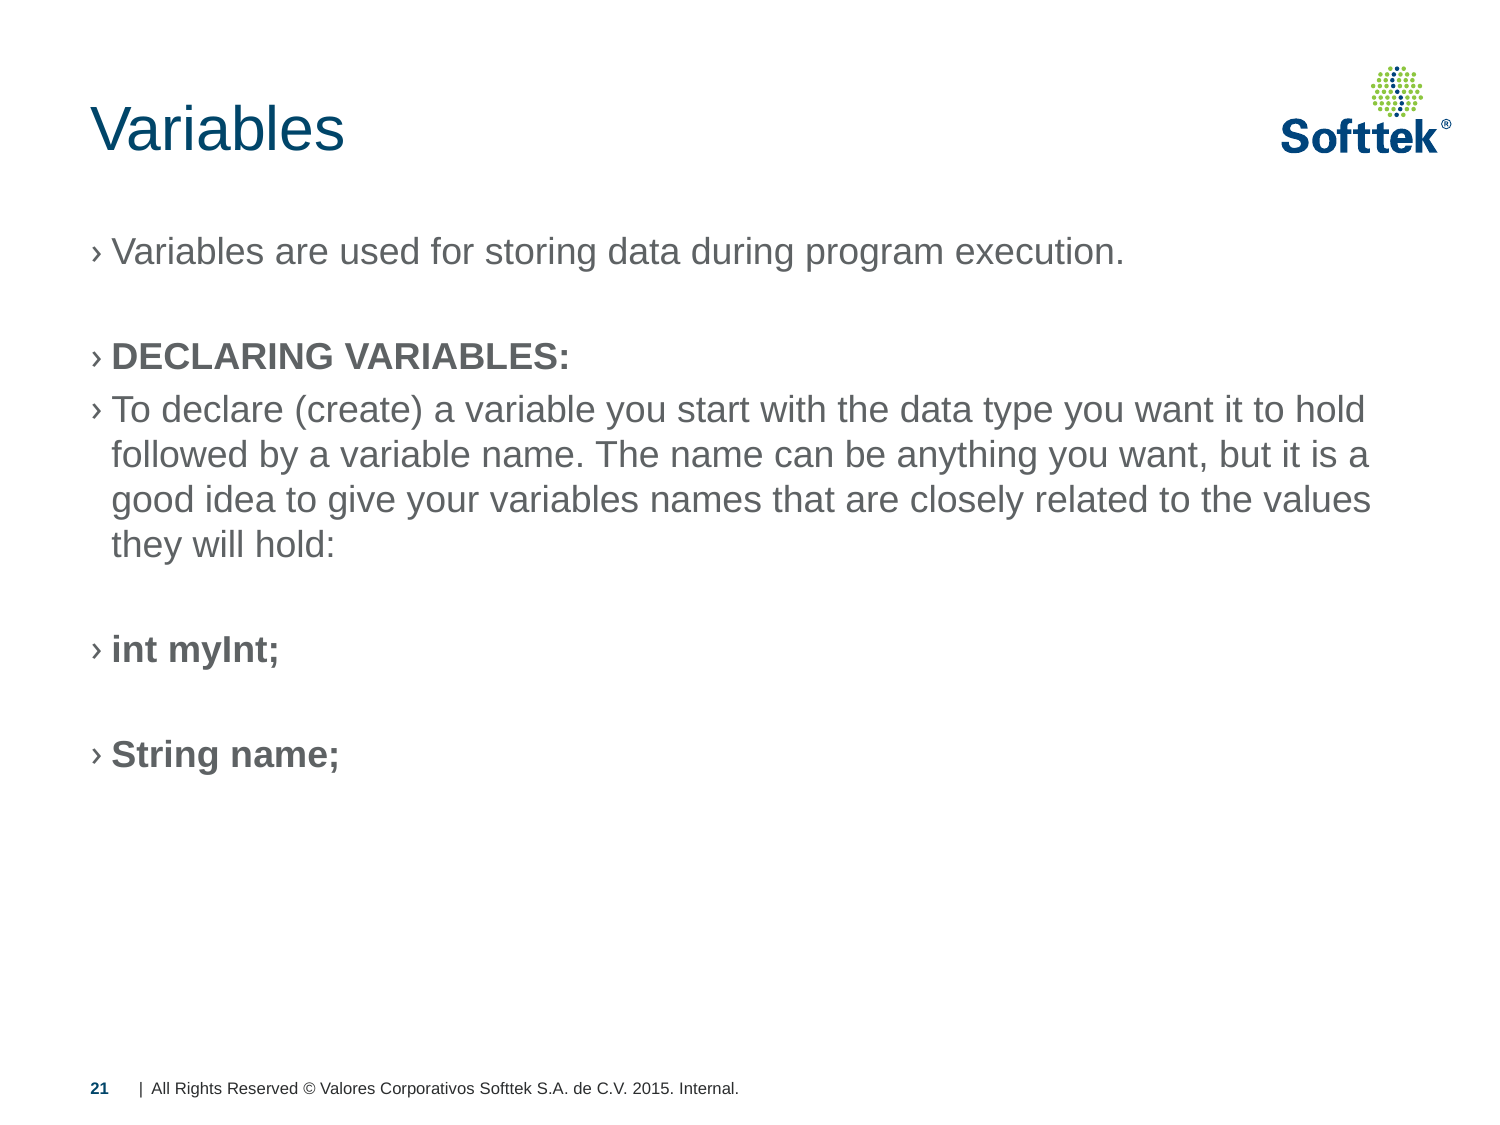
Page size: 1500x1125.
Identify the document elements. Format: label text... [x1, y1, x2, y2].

title Variables [74, 31, 1256, 172]
slide_number 21 [64, 1069, 124, 1106]
list Variables are used for storing data during program execution. DECLARING VARIABLES: To declare (create) a variable you start with the data type you want it to hold followed by a variable name. The name can be anything you want, but it is a good idea to give your variables names that are closely related to the values they will hold: int myInt; String name; [75, 219, 1423, 1035]
